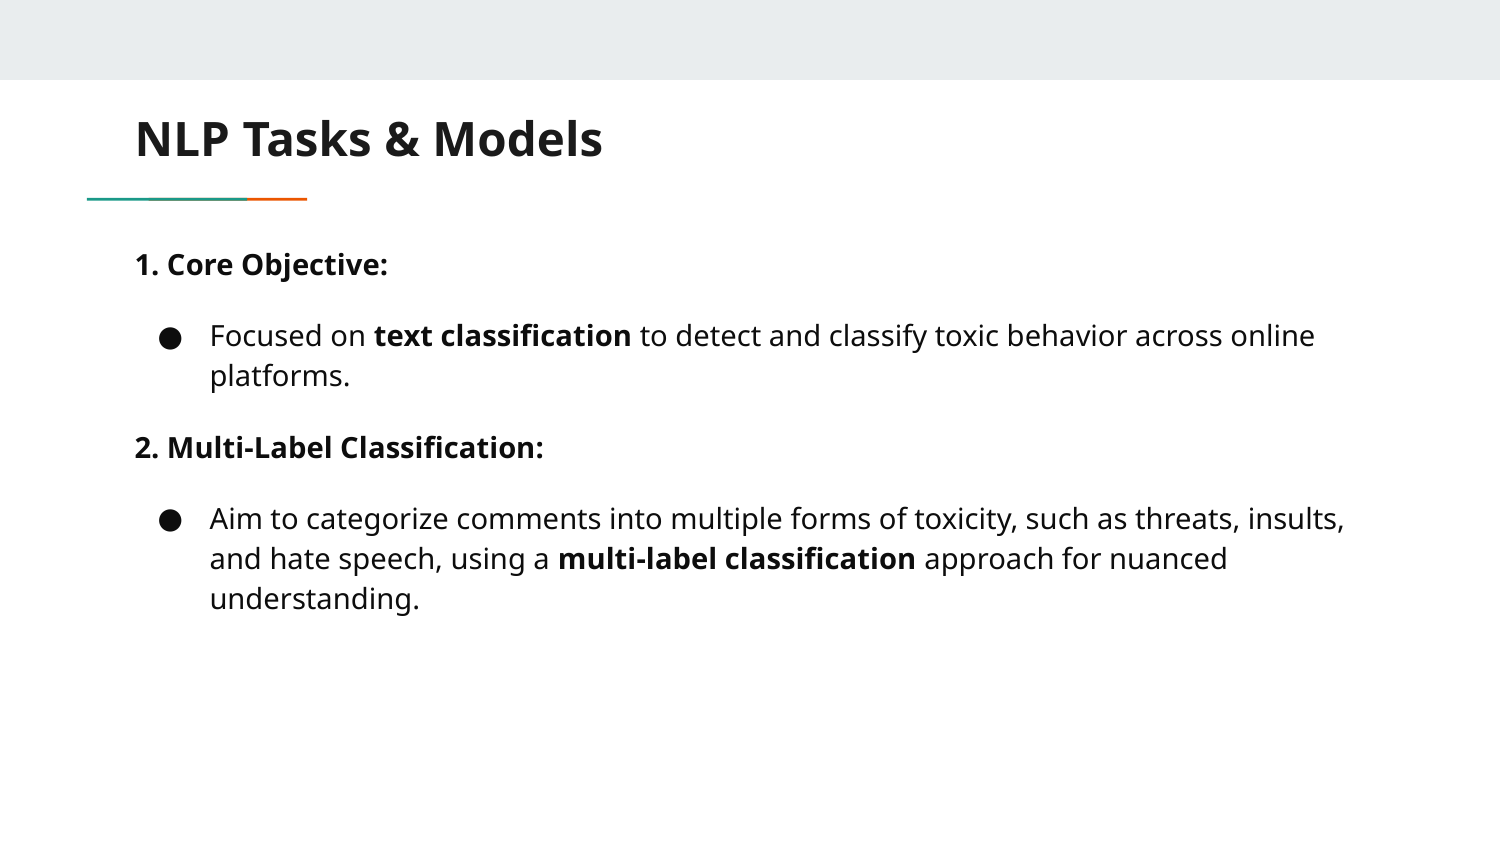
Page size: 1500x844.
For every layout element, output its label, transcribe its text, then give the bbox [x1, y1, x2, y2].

list 1. Core Objective: Focused on text classification to detect and classify toxic behavior across online platforms. 2. Multi-Label Classification: Aim to categorize comments into multiple forms of toxicity, such as threats, insults, and hate speech, using a multi-label classification approach for nuanced understanding. [119, 225, 1381, 597]
title NLP Tasks & Models [119, 93, 1381, 182]
